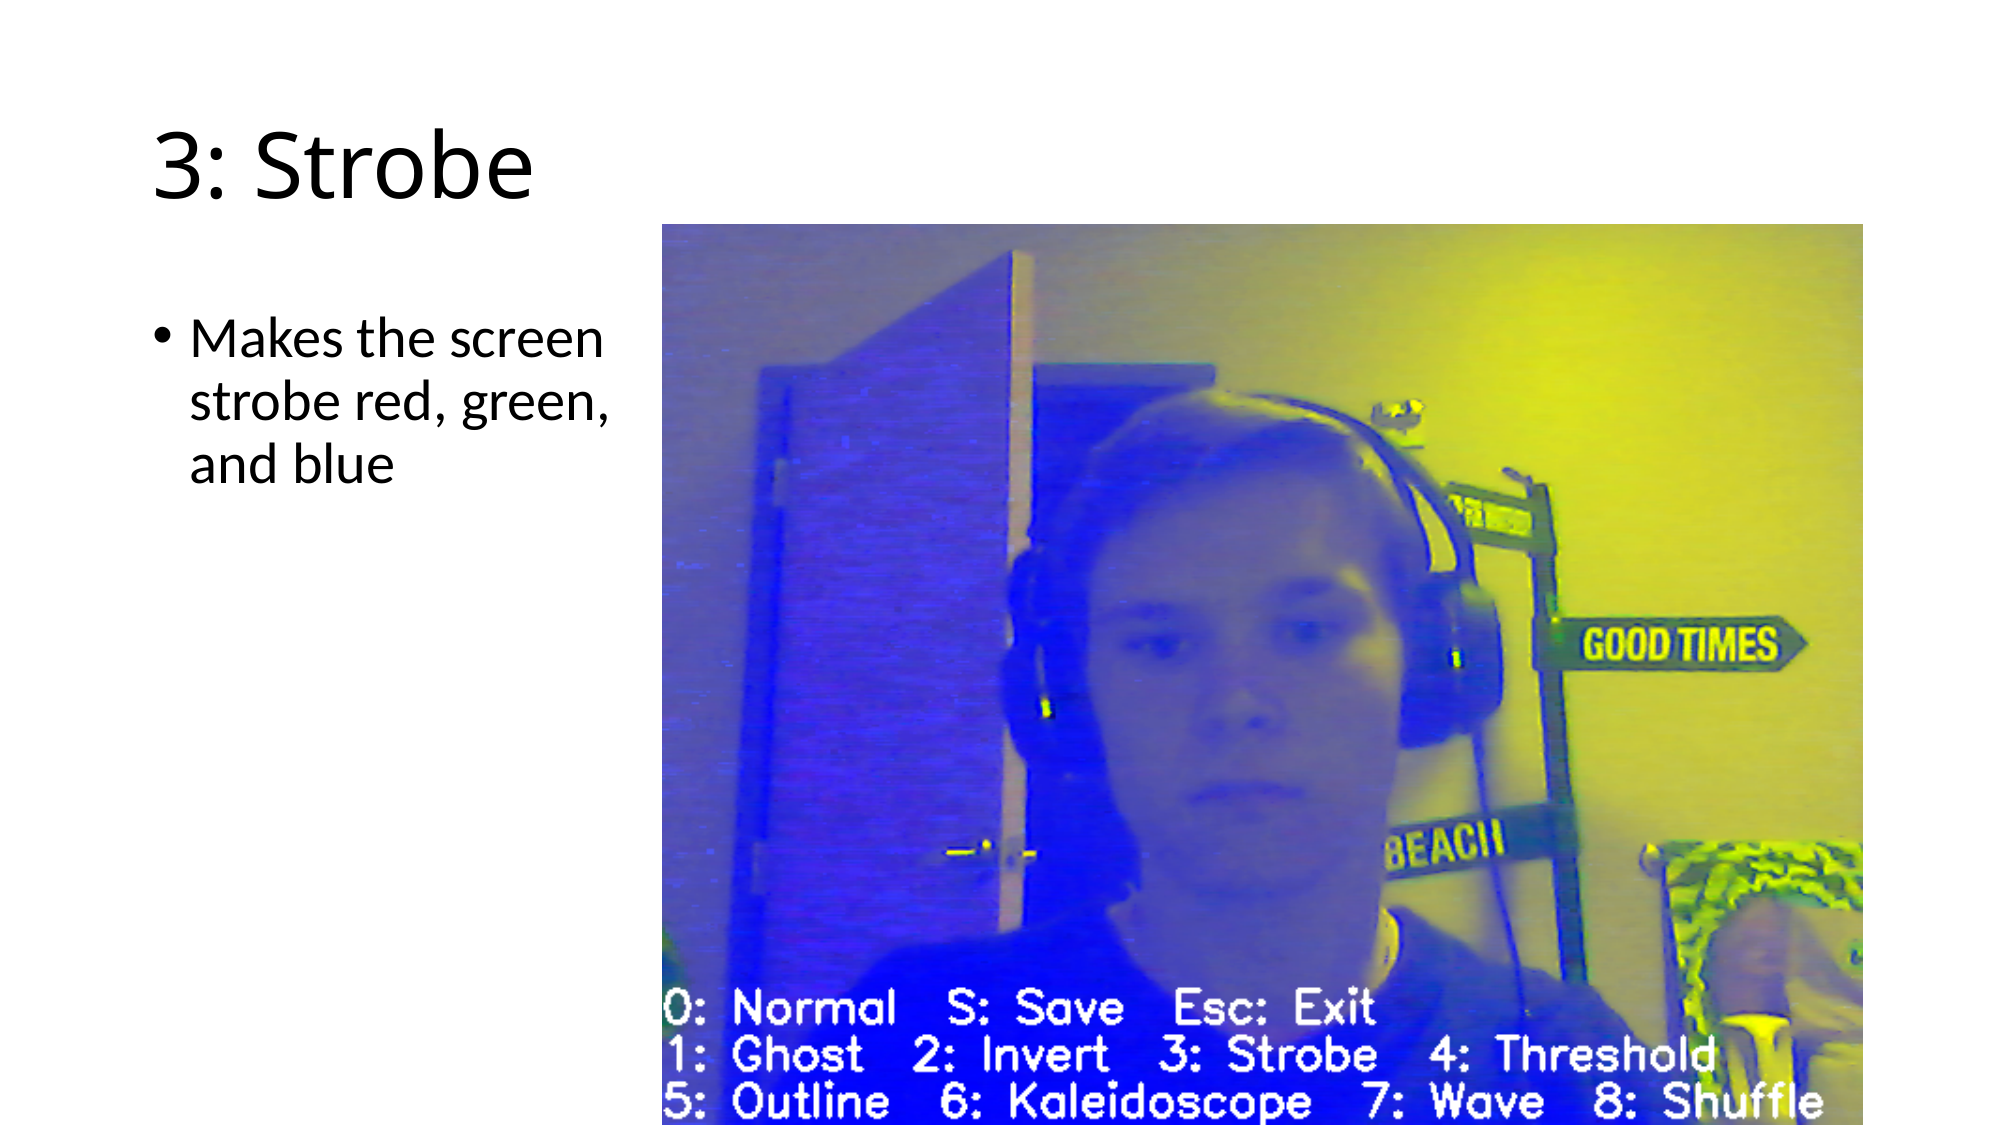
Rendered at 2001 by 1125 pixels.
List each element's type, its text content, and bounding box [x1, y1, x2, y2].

title 3: Strobe [137, 59, 1863, 278]
list Makes the screen strobe red, green, and blue [137, 299, 662, 1014]
picture [662, 224, 1863, 1125]
